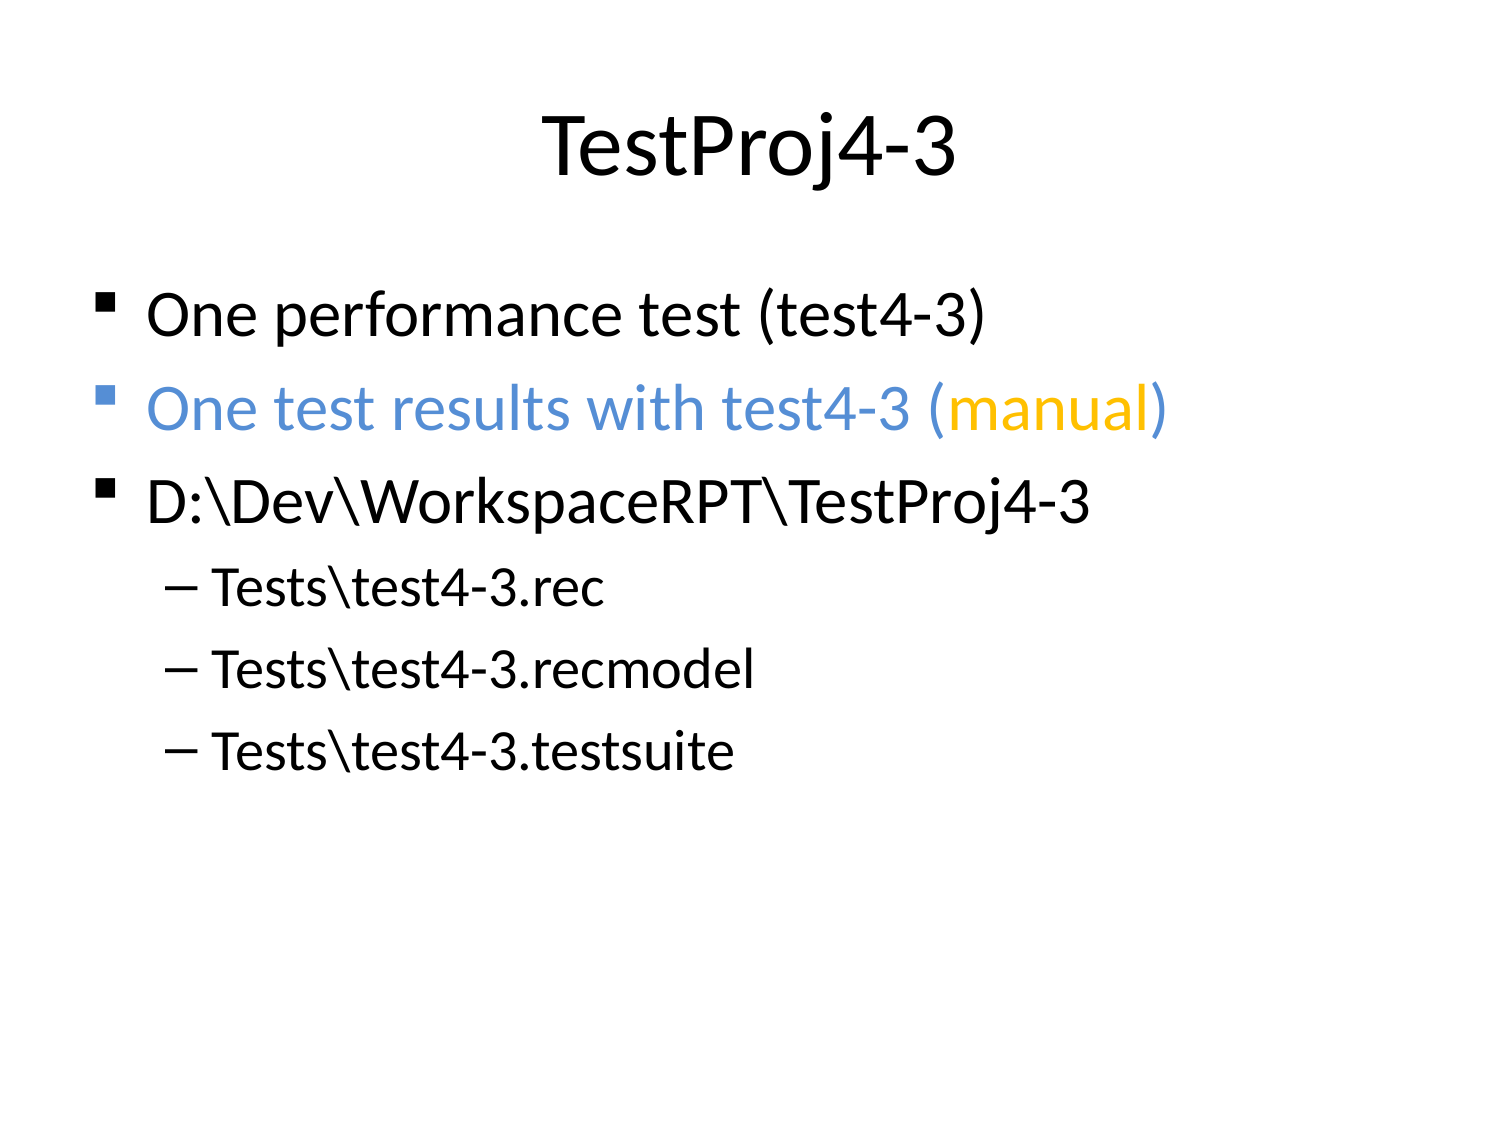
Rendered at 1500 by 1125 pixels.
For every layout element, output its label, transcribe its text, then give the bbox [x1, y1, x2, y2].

list One performance test (test4-3) One test results with test4-3 (manual) D:\Dev\WorkspaceRPT\TestProj4-3 Tests\test4-3.rec Tests\test4-3.recmodel Tests\test4-3.testsuite [75, 262, 1425, 1005]
title TestProj4-3 [75, 45, 1425, 233]
